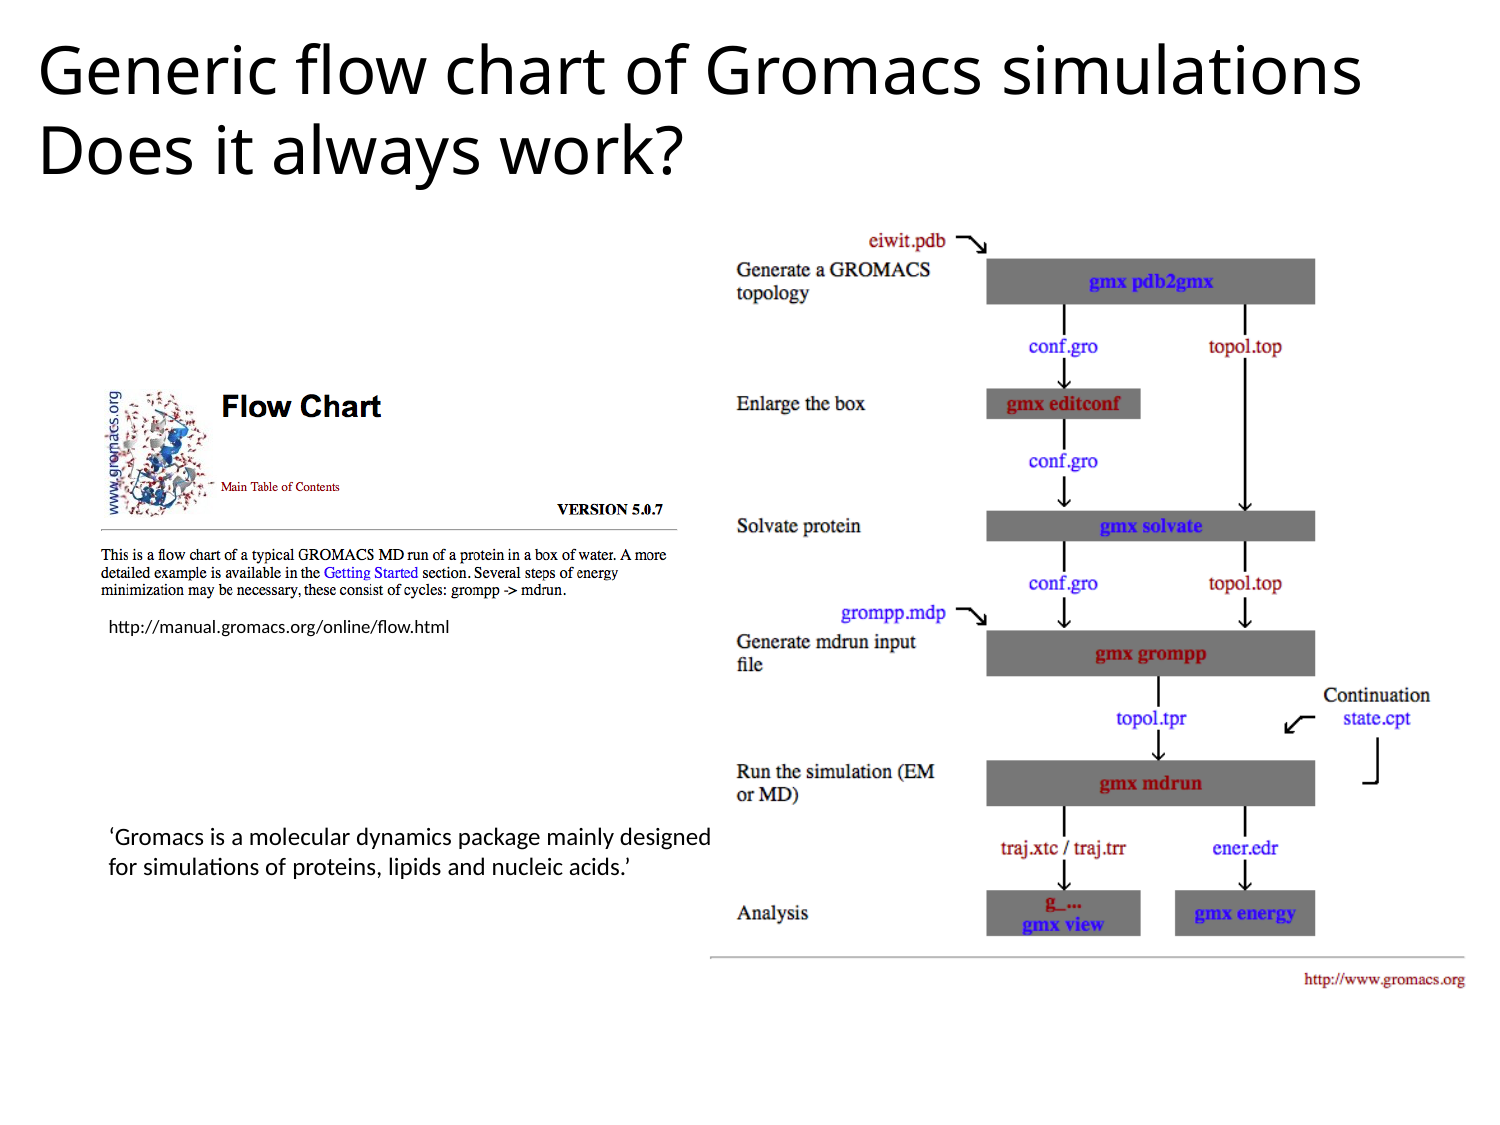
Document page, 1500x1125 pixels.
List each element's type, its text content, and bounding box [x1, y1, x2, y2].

text_box ‘Gromacs is a molecular dynamics package mainly designed for simulations of proteins, lipids and nucleic acids.’ [93, 813, 700, 888]
text_box Generic flow chart of Gromacs simulations Does it always work? [22, 20, 1380, 195]
text_box http://manual.gromacs.org/online/flow.html [93, 608, 473, 645]
picture [700, 220, 1472, 996]
picture [93, 383, 682, 608]
